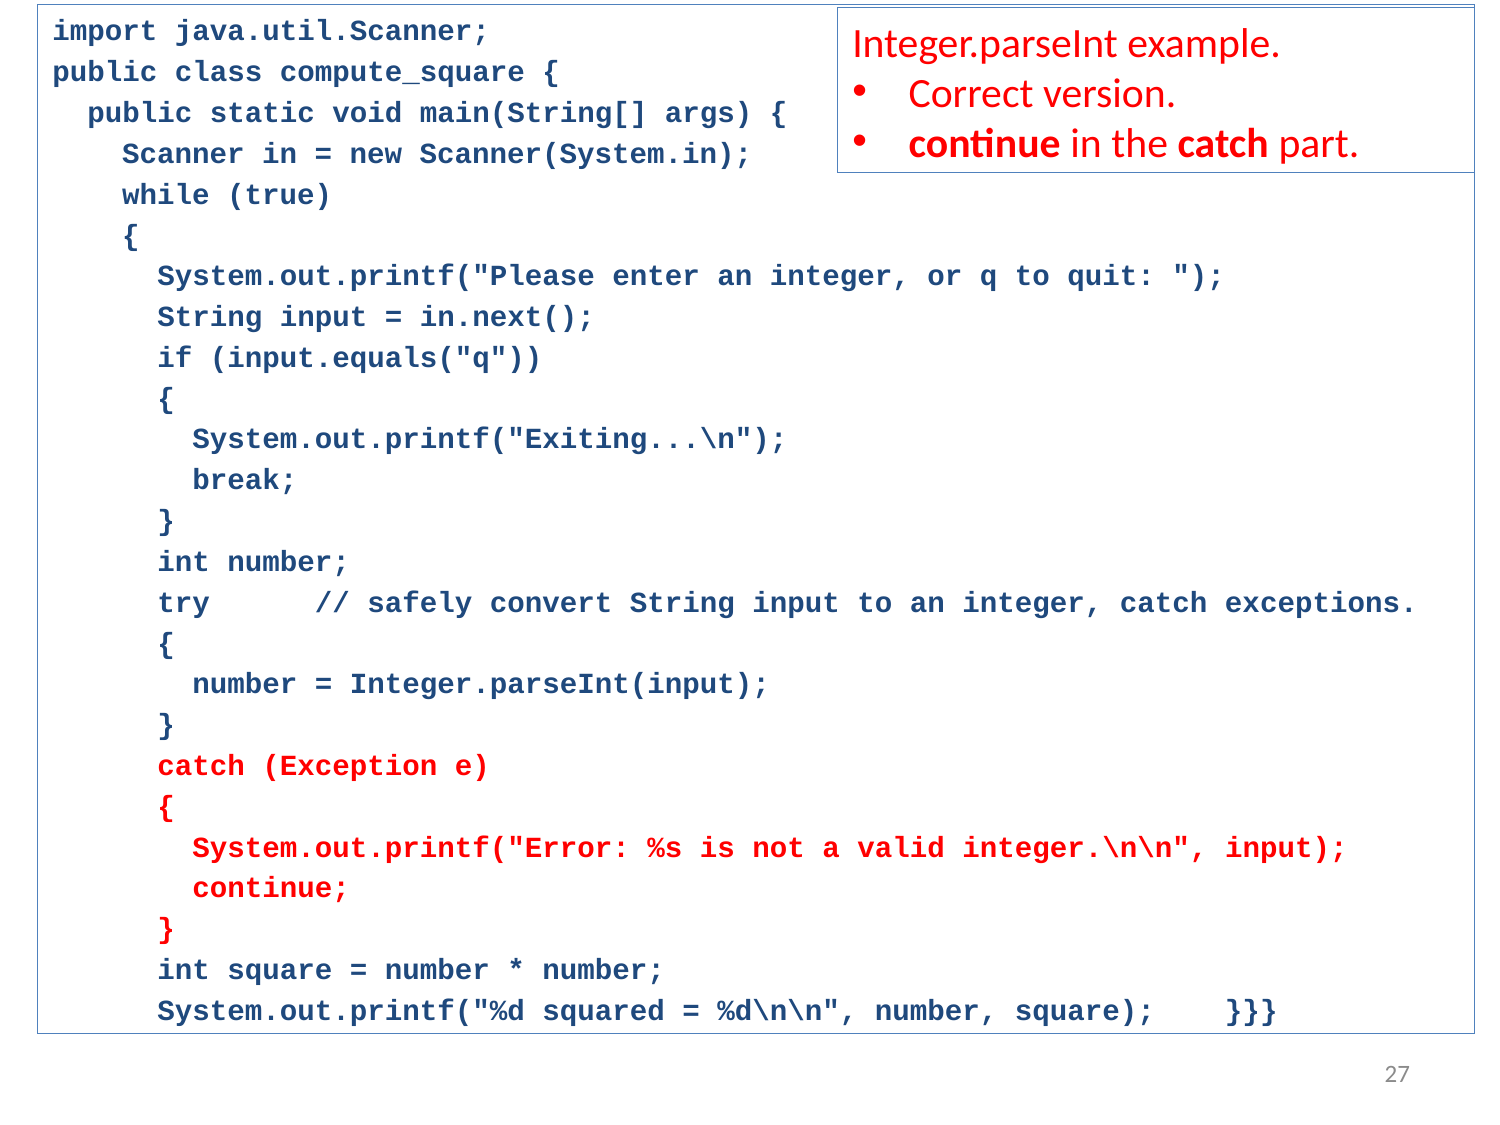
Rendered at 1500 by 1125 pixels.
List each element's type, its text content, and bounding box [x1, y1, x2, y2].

slide_number 27 [1074, 1042, 1425, 1103]
text_box import java.util.Scanner; public class compute_square { public static void main(String[] args) { Scanner in = new Scanner(System.in); while (true) { System.out.printf("Please enter an integer, or q to quit: "); String input = in.next(); if (input.equals("q")) { System.out.printf("Exiting...\n"); break; } int number; try // safely convert String input to an integer, catch exceptions. { number = Integer.parseInt(input); } catch (Exception e) { System.out.printf("Error: %s is not a valid integer.\n\n", input); continue; } int square = number * number; System.out.printf("%d squared = %d\n\n", number, square); }}} [37, 4, 1475, 1034]
text_box Integer.parseInt example. Correct version. continue in the catch part. [837, 7, 1475, 173]
